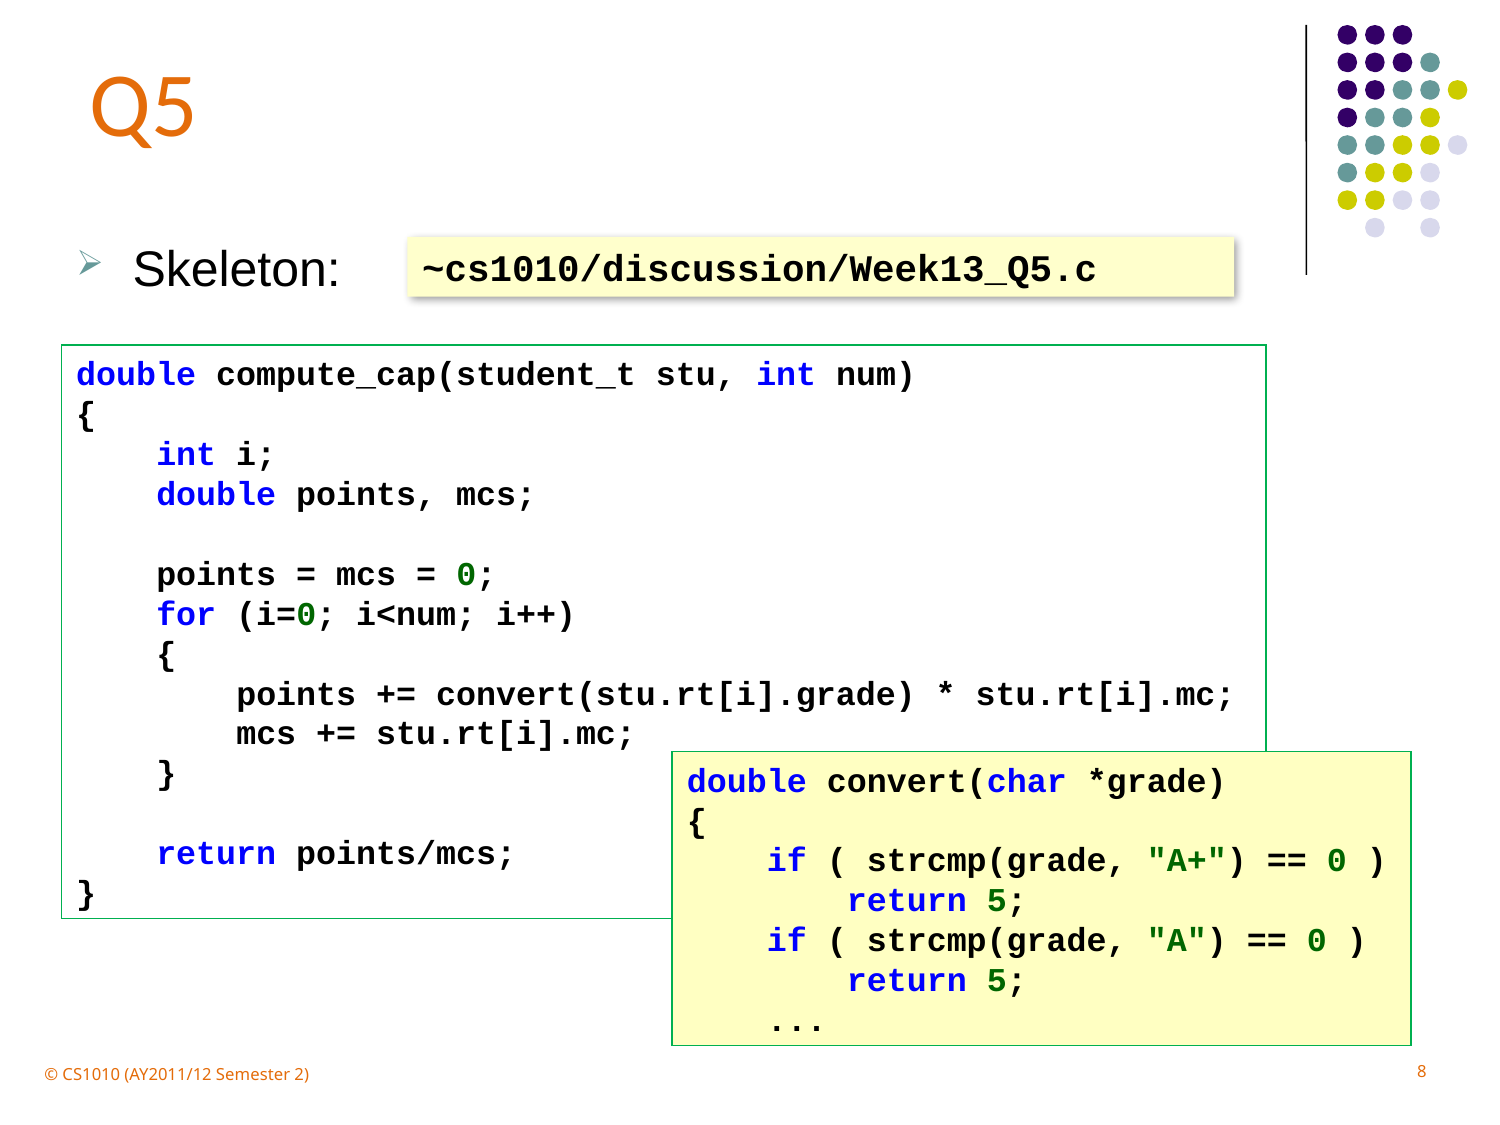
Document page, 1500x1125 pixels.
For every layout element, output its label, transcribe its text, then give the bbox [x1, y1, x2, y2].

text_box double compute_cap(student_t stu, int num) { int i; double points, mcs; points = mcs = 0; for (i=0; i<num; i++) { points += convert(stu.rt[i].grade) * stu.rt[i].mc; mcs += stu.rt[i].mc; } return points/mcs; } [61, 344, 1267, 919]
footer © CS1010 (AY2011/12 Semester 2) [29, 1055, 442, 1125]
text_box ~cs1010/discussion/Week13_Q5.c [405, 235, 1236, 299]
text_box 8 [1349, 1054, 1435, 1084]
text_box Skeleton: [61, 229, 1435, 305]
text_box double convert(char *grade) { if ( strcmp(grade, "A+") == 0 ) return 5; if ( strcmp(grade, "A") == 0 ) return 5; ... [672, 751, 1411, 1046]
text_box Q5 [74, 37, 1425, 167]
